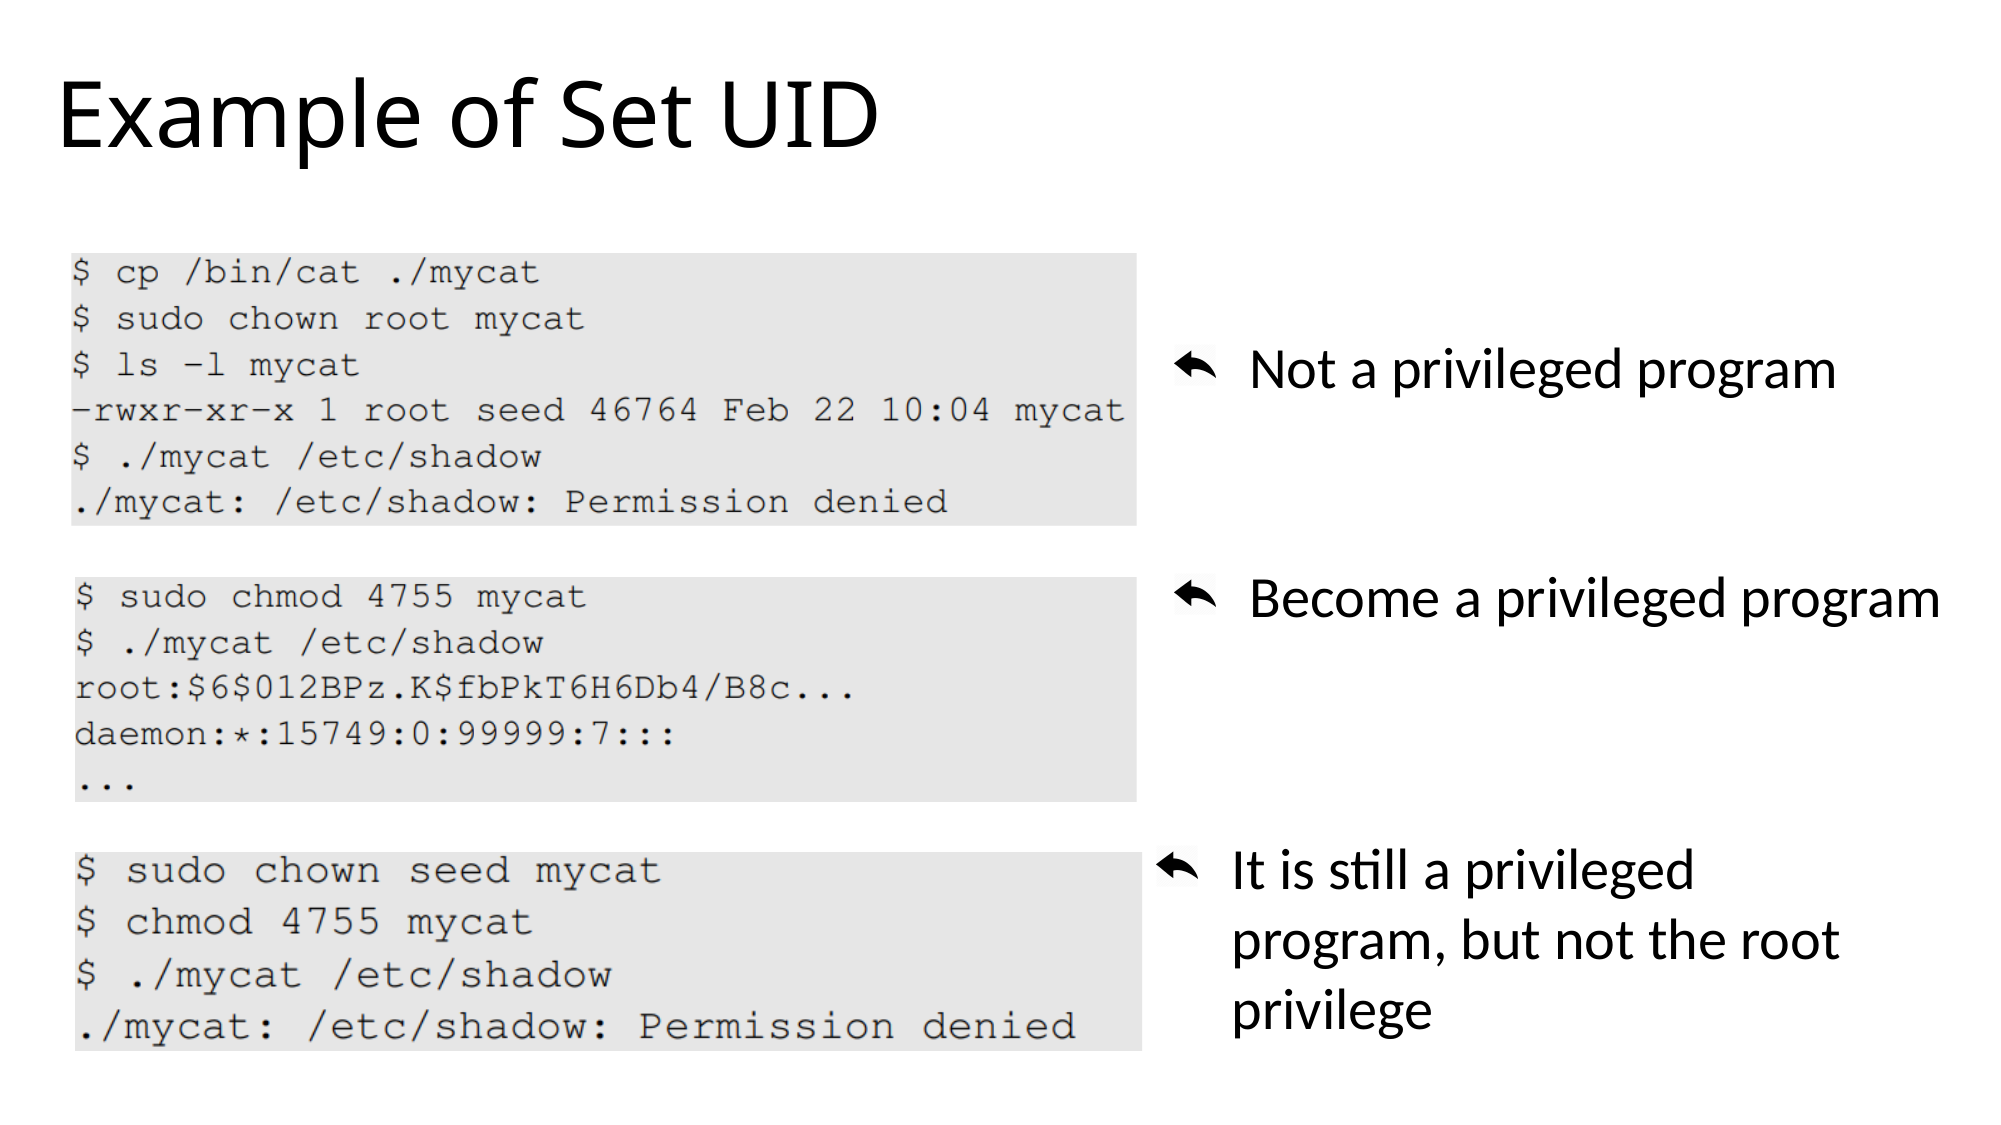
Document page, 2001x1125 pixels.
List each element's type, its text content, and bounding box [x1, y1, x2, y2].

picture [1156, 845, 1198, 887]
picture [1174, 344, 1216, 386]
picture [75, 852, 1143, 1051]
picture [75, 577, 1137, 802]
picture [71, 253, 1137, 526]
title Example of Set UID [40, 34, 1766, 202]
text_box Not a privileged program [1159, 322, 1854, 408]
text_box It is still a privileged program, but not the root privilege [1142, 823, 1914, 1049]
text_box Become a privileged program [1160, 551, 1958, 637]
picture [1174, 573, 1216, 615]
